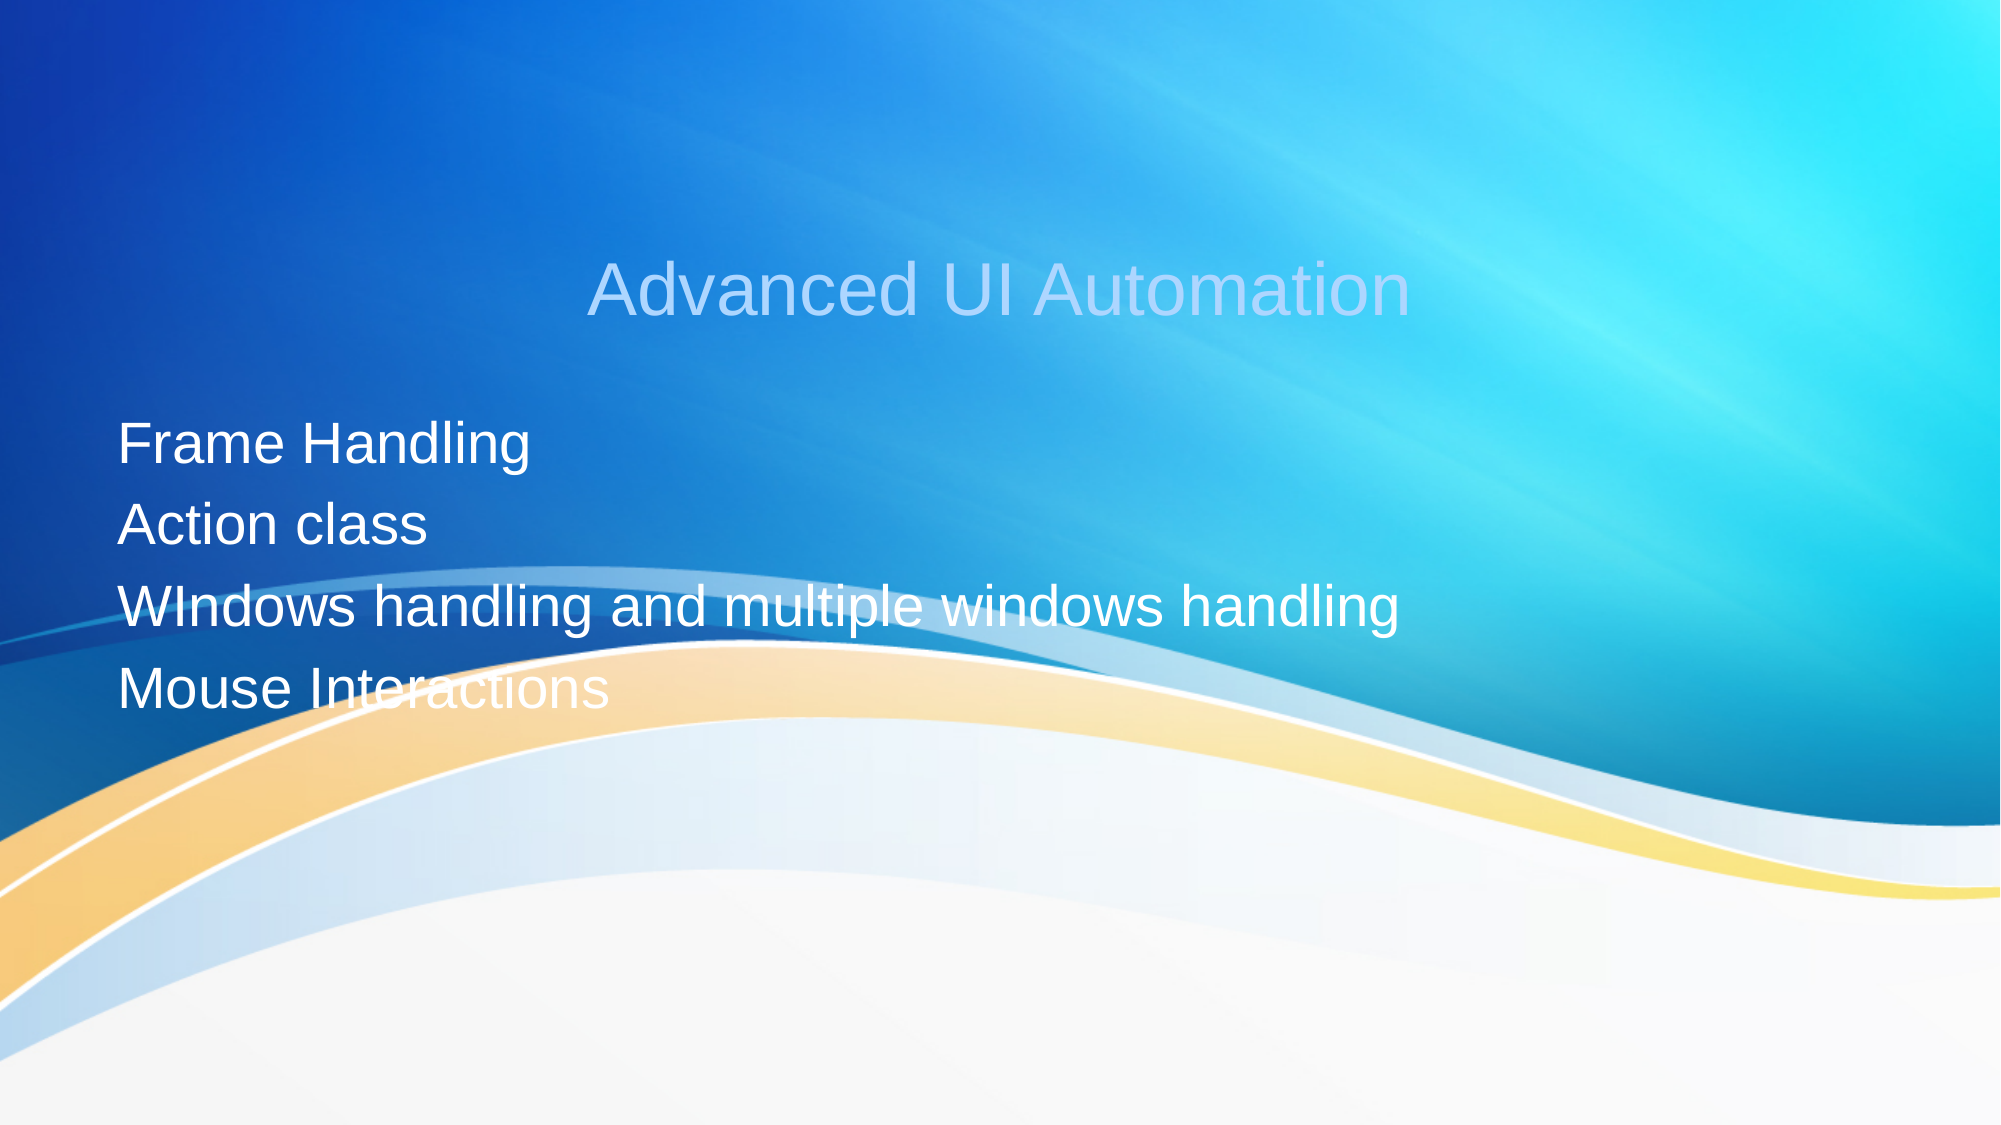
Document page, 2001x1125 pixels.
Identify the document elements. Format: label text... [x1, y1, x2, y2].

picture [0, 0, 2001, 1125]
subtitle Frame Handling Action class WIndows handling and multiple windows handling Mouse Interactions [102, 397, 1900, 1087]
title Advanced UI Automation [102, 196, 1898, 375]
